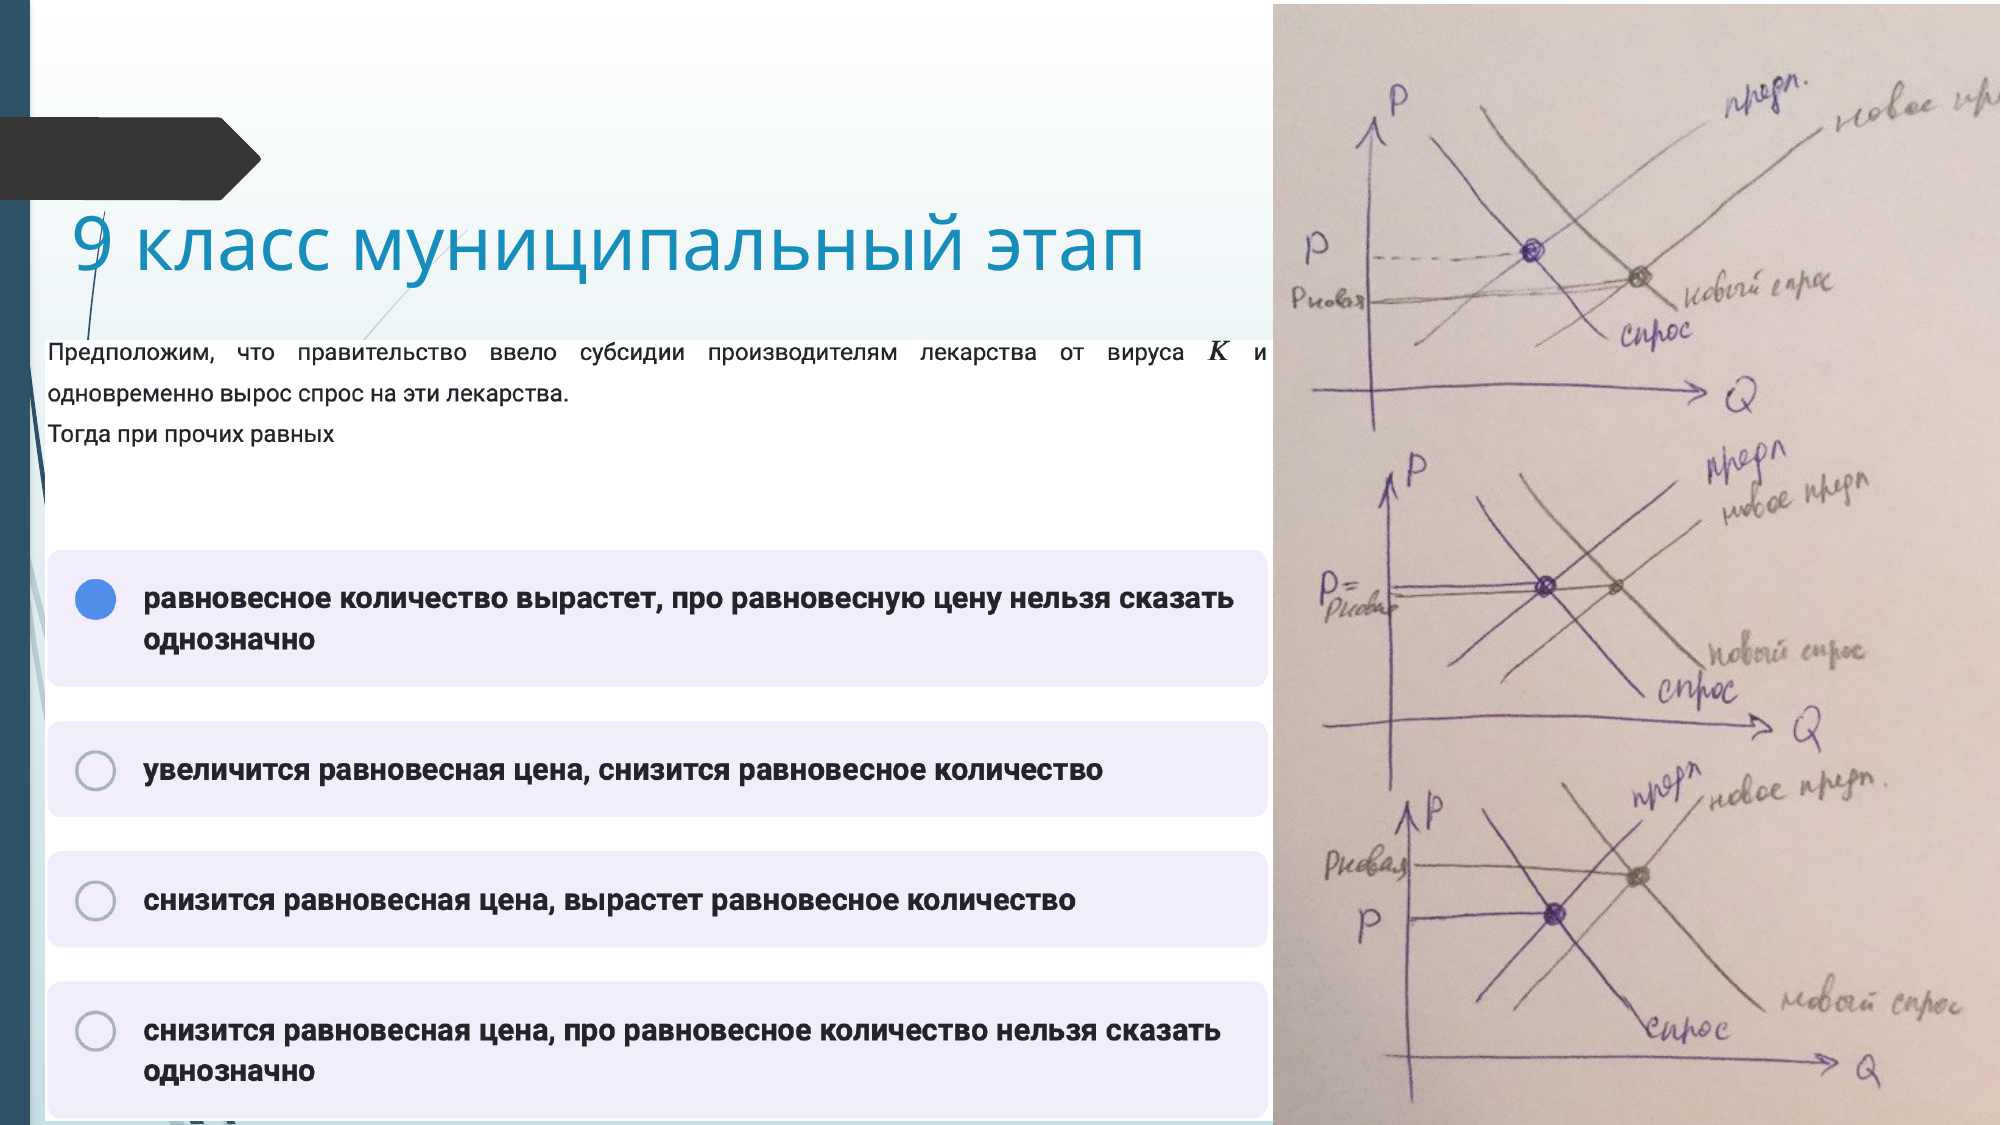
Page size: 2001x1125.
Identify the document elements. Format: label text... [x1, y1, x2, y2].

picture [1272, 3, 2000, 1125]
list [45, 340, 1268, 1122]
title 9 класс муниципальный этап [56, 188, 1268, 333]
